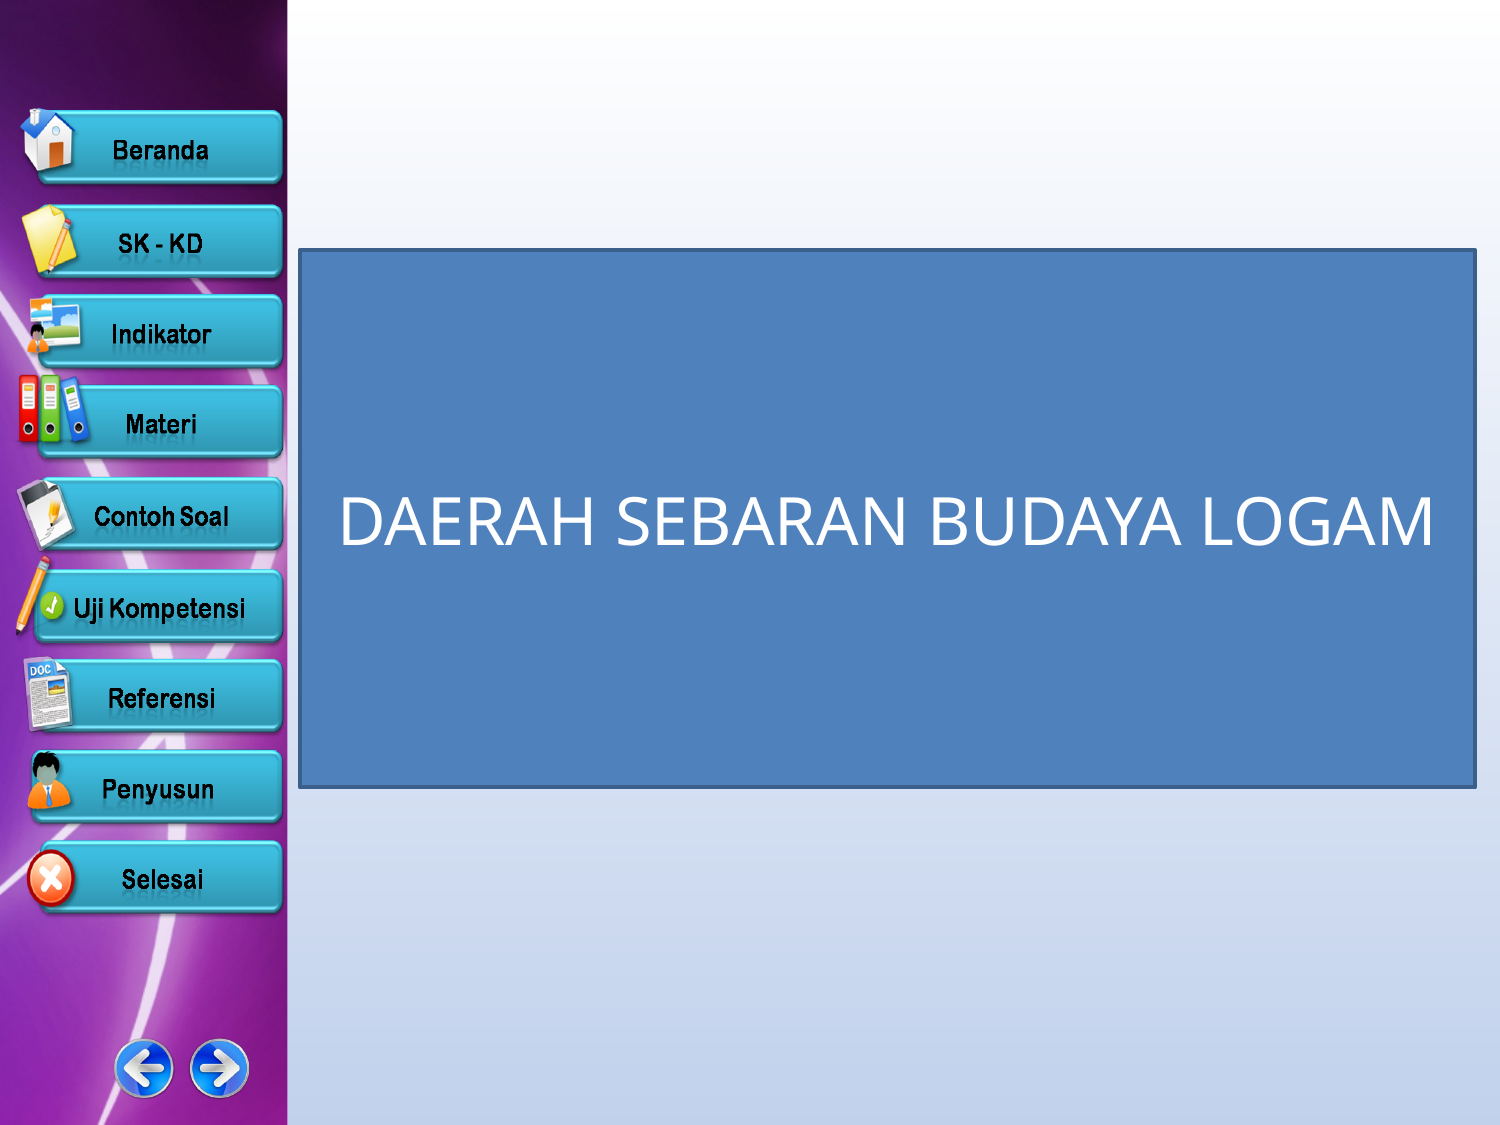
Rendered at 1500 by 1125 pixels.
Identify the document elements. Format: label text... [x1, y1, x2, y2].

text_box DAERAH SEBARAN BUDAYA LOGAM [298, 248, 1477, 789]
picture [0, 0, 288, 1125]
